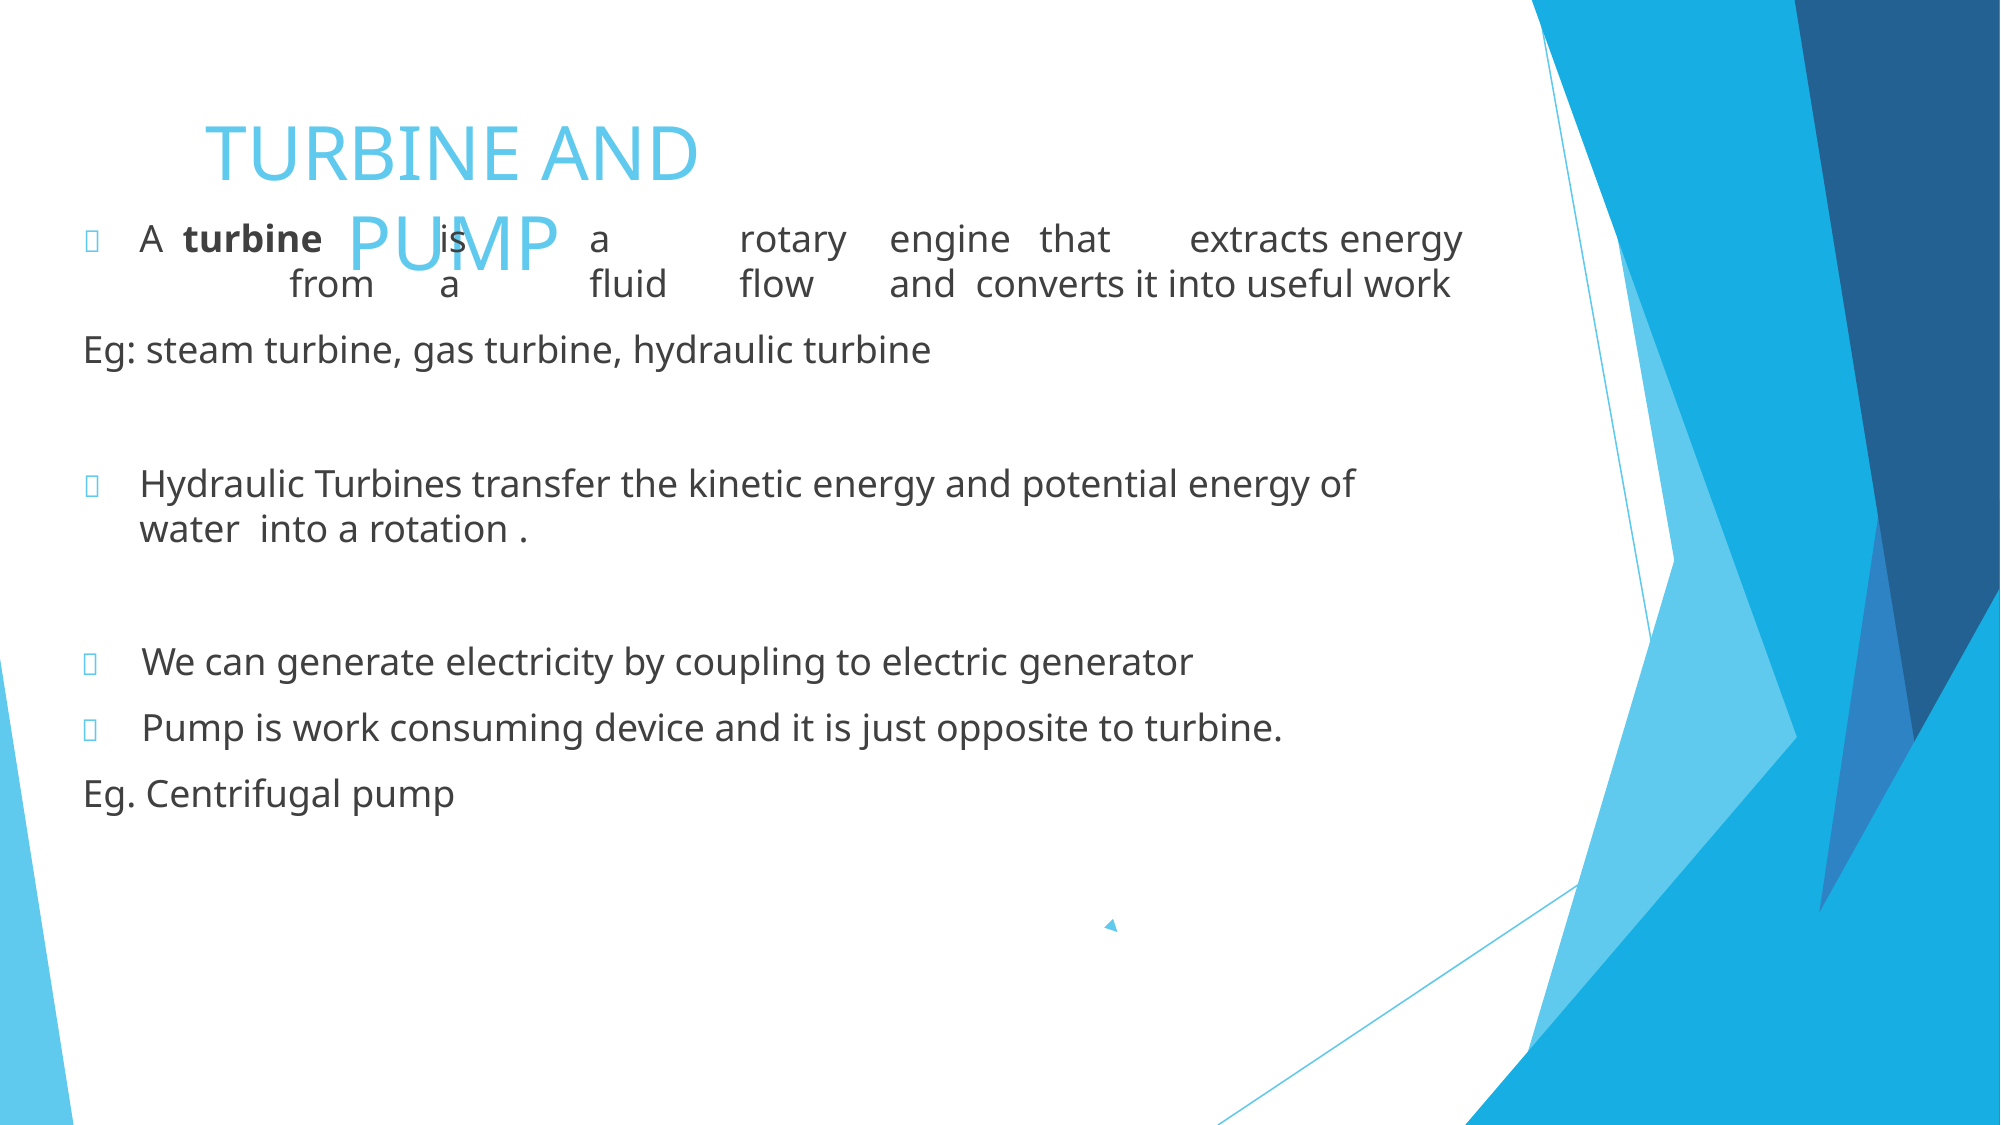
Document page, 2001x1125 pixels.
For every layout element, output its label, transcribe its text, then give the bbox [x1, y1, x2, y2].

text_box [1104, 918, 1118, 933]
title TURBINE AND PUMP [124, 103, 782, 212]
text_box  A turbine is a rotary engine that extracts energy from a fluid flow and converts it into useful work Eg: steam turbine, gas turbine, hydraulic turbine  Hydraulic Turbines transfer the kinetic energy and potential energy of water into a rotation .  We can generate electricity by coupling to electric generator  Pump is work consuming device and it is just opposite to turbine. Eg. Centrifugal pump [81, 212, 1466, 815]
